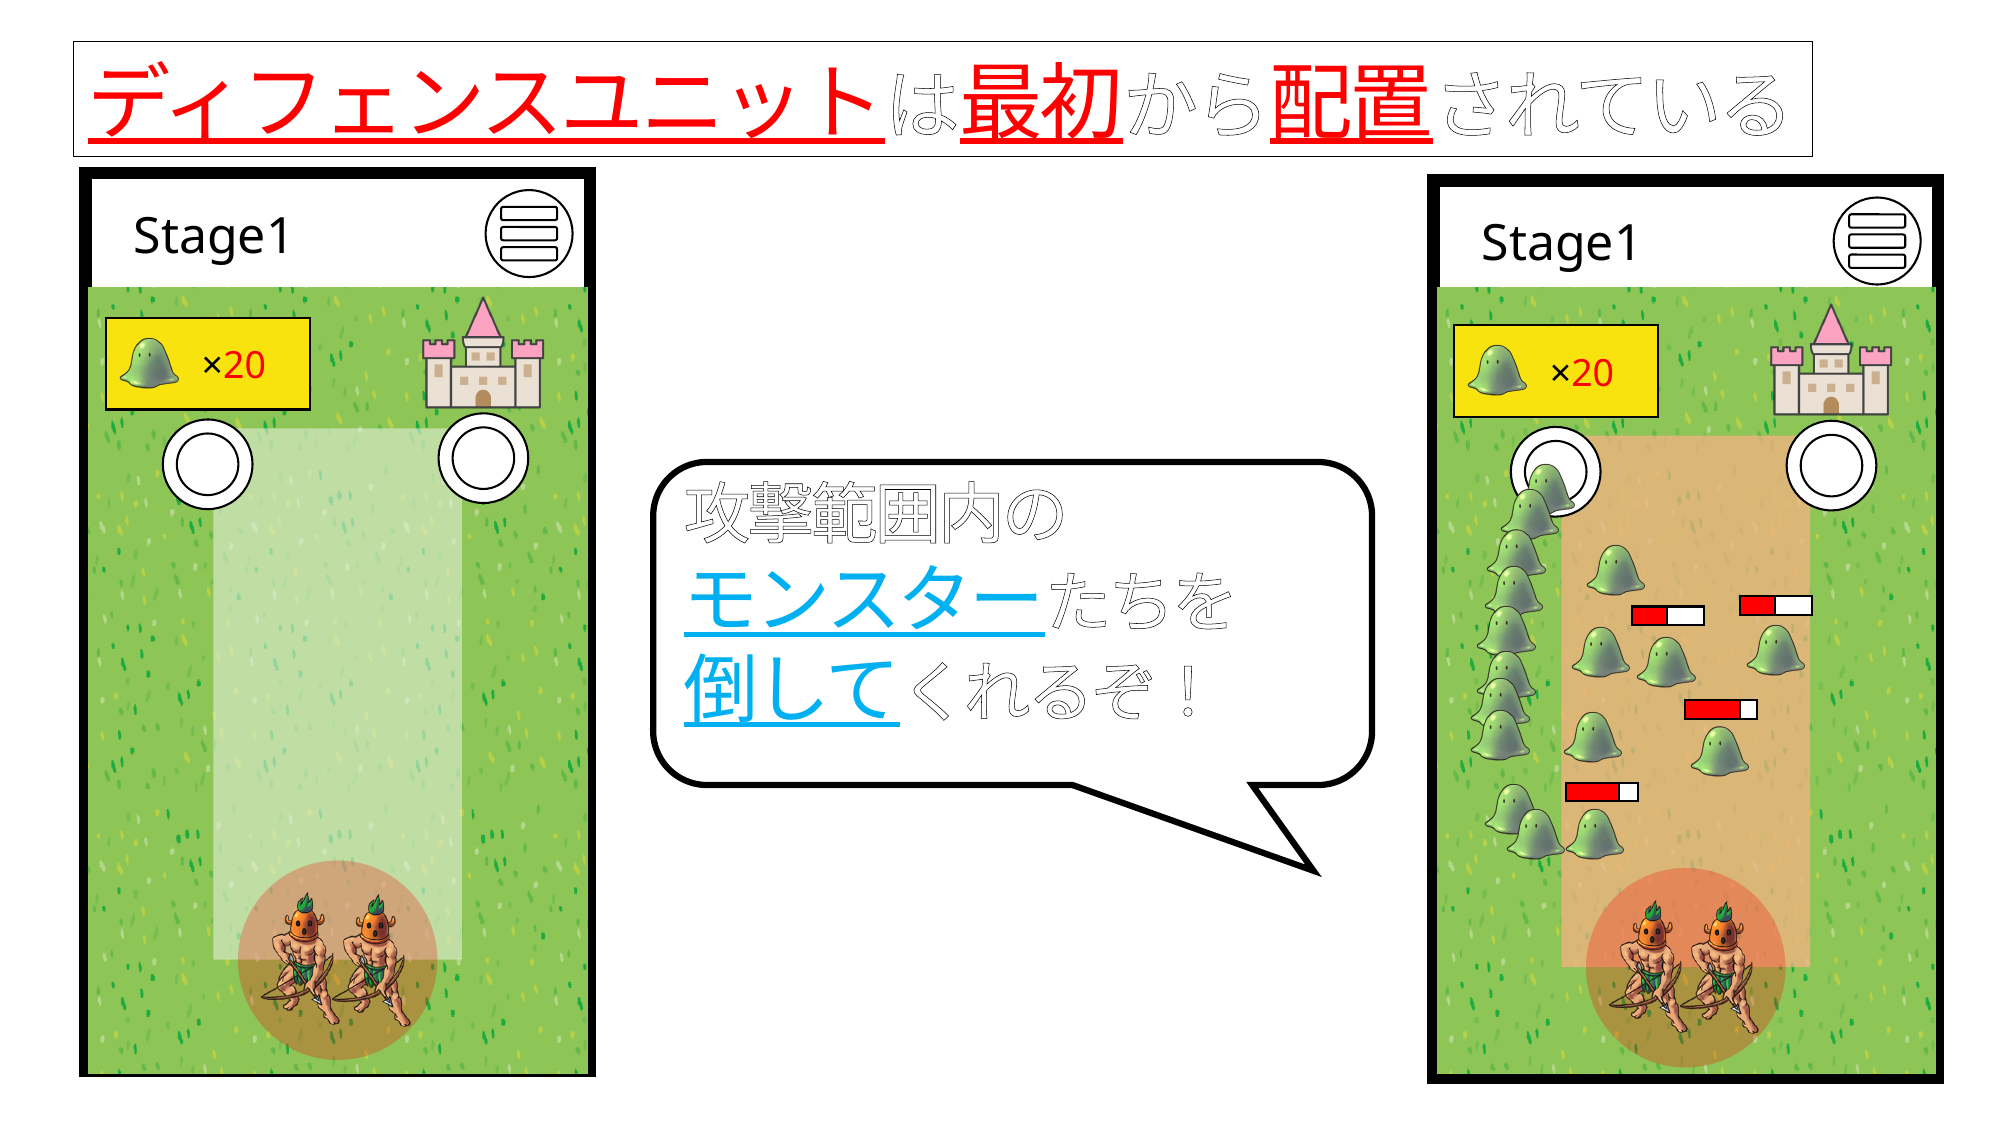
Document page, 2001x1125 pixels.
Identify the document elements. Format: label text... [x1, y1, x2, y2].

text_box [1561, 435, 1811, 1068]
text_box [84, 172, 591, 1072]
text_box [106, 317, 311, 510]
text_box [1744, 281, 1918, 511]
picture [1581, 541, 1649, 599]
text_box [1454, 325, 1659, 517]
picture [88, 287, 588, 1074]
picture [1436, 287, 1936, 1074]
picture [115, 334, 182, 392]
text_box Stage1 [119, 195, 310, 271]
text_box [1684, 700, 1757, 720]
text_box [1632, 606, 1704, 626]
text_box [1432, 179, 1939, 1079]
picture [1686, 723, 1753, 781]
picture [1463, 341, 1531, 399]
picture [1741, 621, 1809, 679]
text_box ディフェンスユニットは最初から配置されている [73, 41, 1813, 157]
text_box 攻撃範囲内の モンスターたちを 倒してくれるぞ！ [652, 460, 1374, 873]
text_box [396, 274, 570, 503]
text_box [213, 428, 463, 1060]
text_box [485, 190, 573, 278]
text_box Stage1 [1467, 203, 1658, 279]
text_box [1740, 596, 1813, 615]
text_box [1833, 197, 1921, 285]
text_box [1565, 782, 1638, 802]
picture [1567, 623, 1699, 691]
